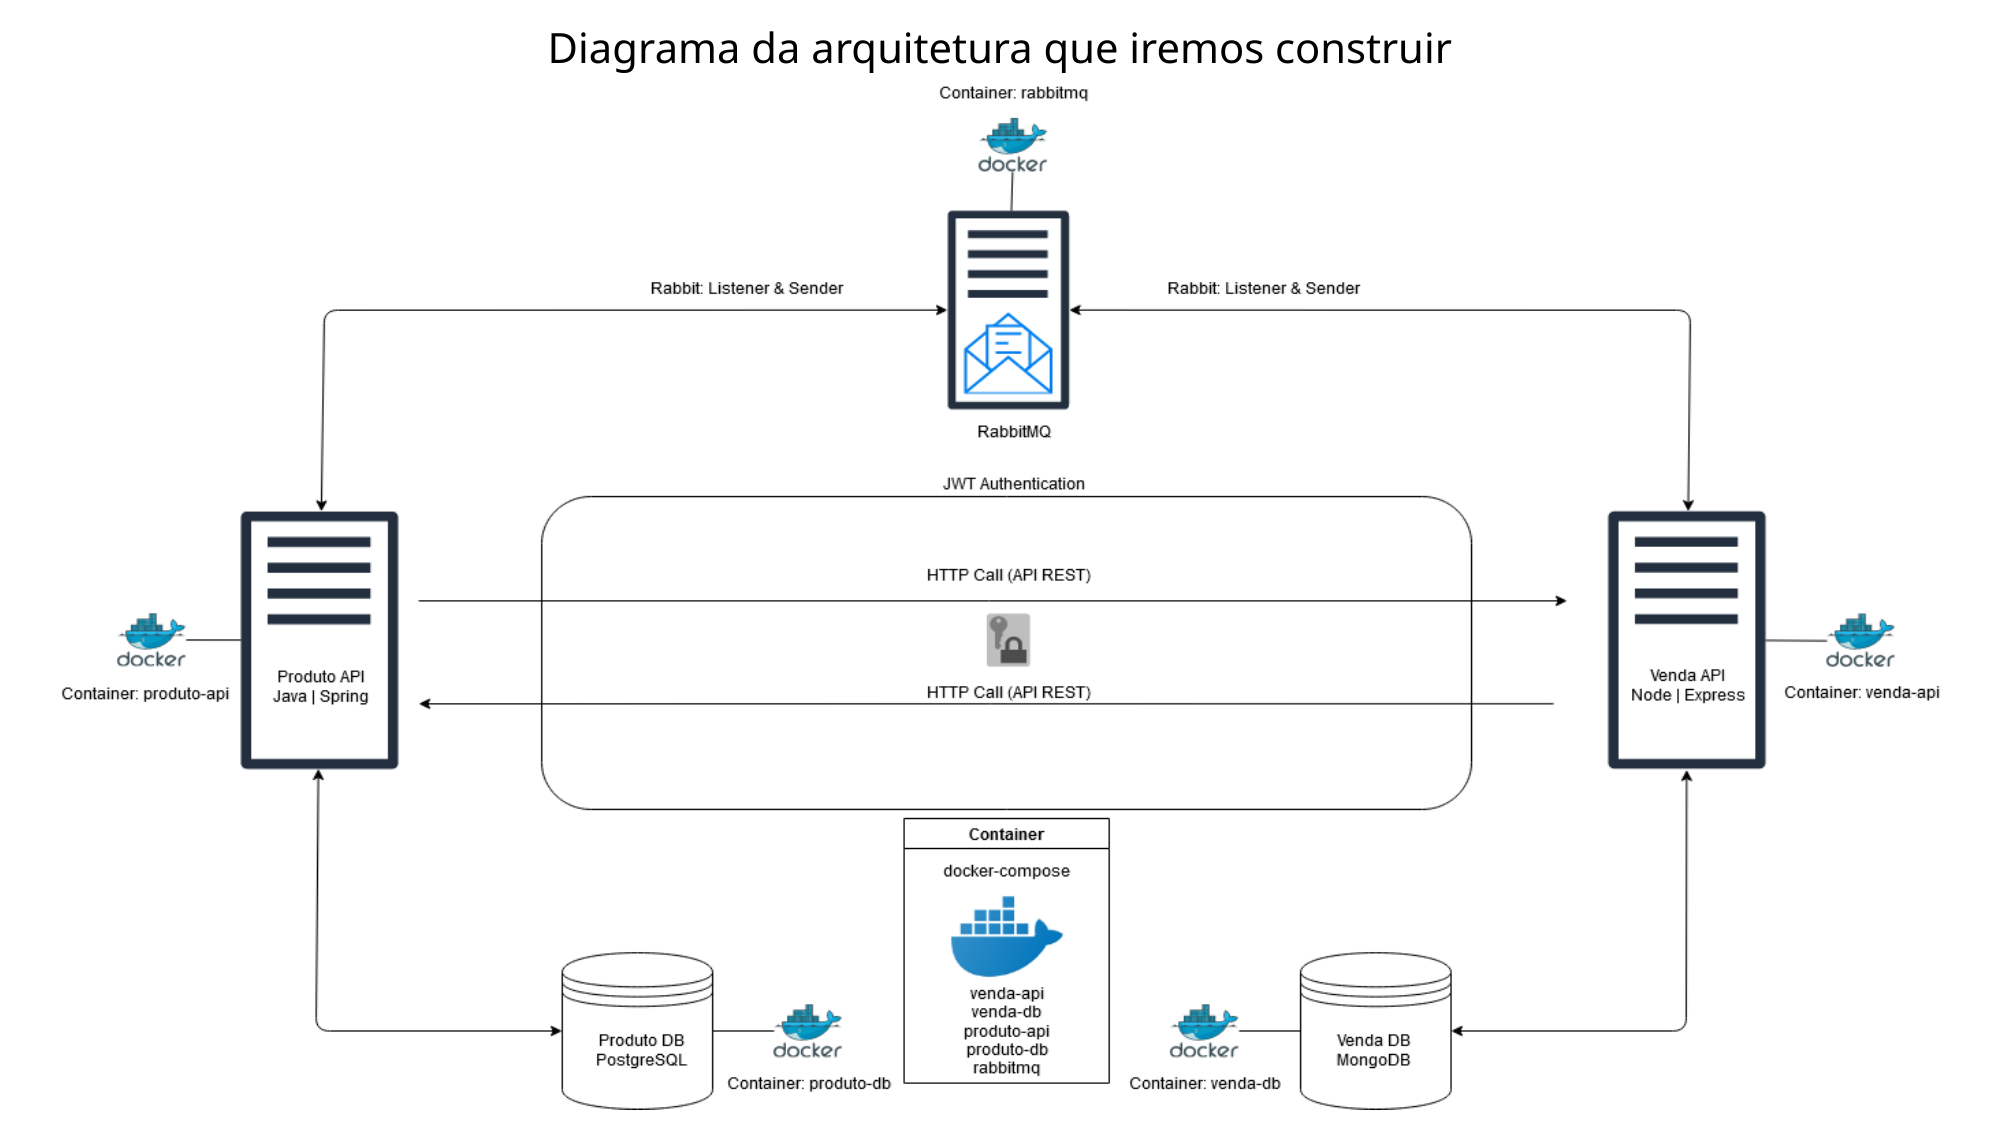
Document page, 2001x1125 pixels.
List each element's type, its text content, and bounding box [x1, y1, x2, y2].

title Diagrama da arquitetura que iremos construir [376, 0, 1624, 79]
picture [49, 79, 1951, 1110]
